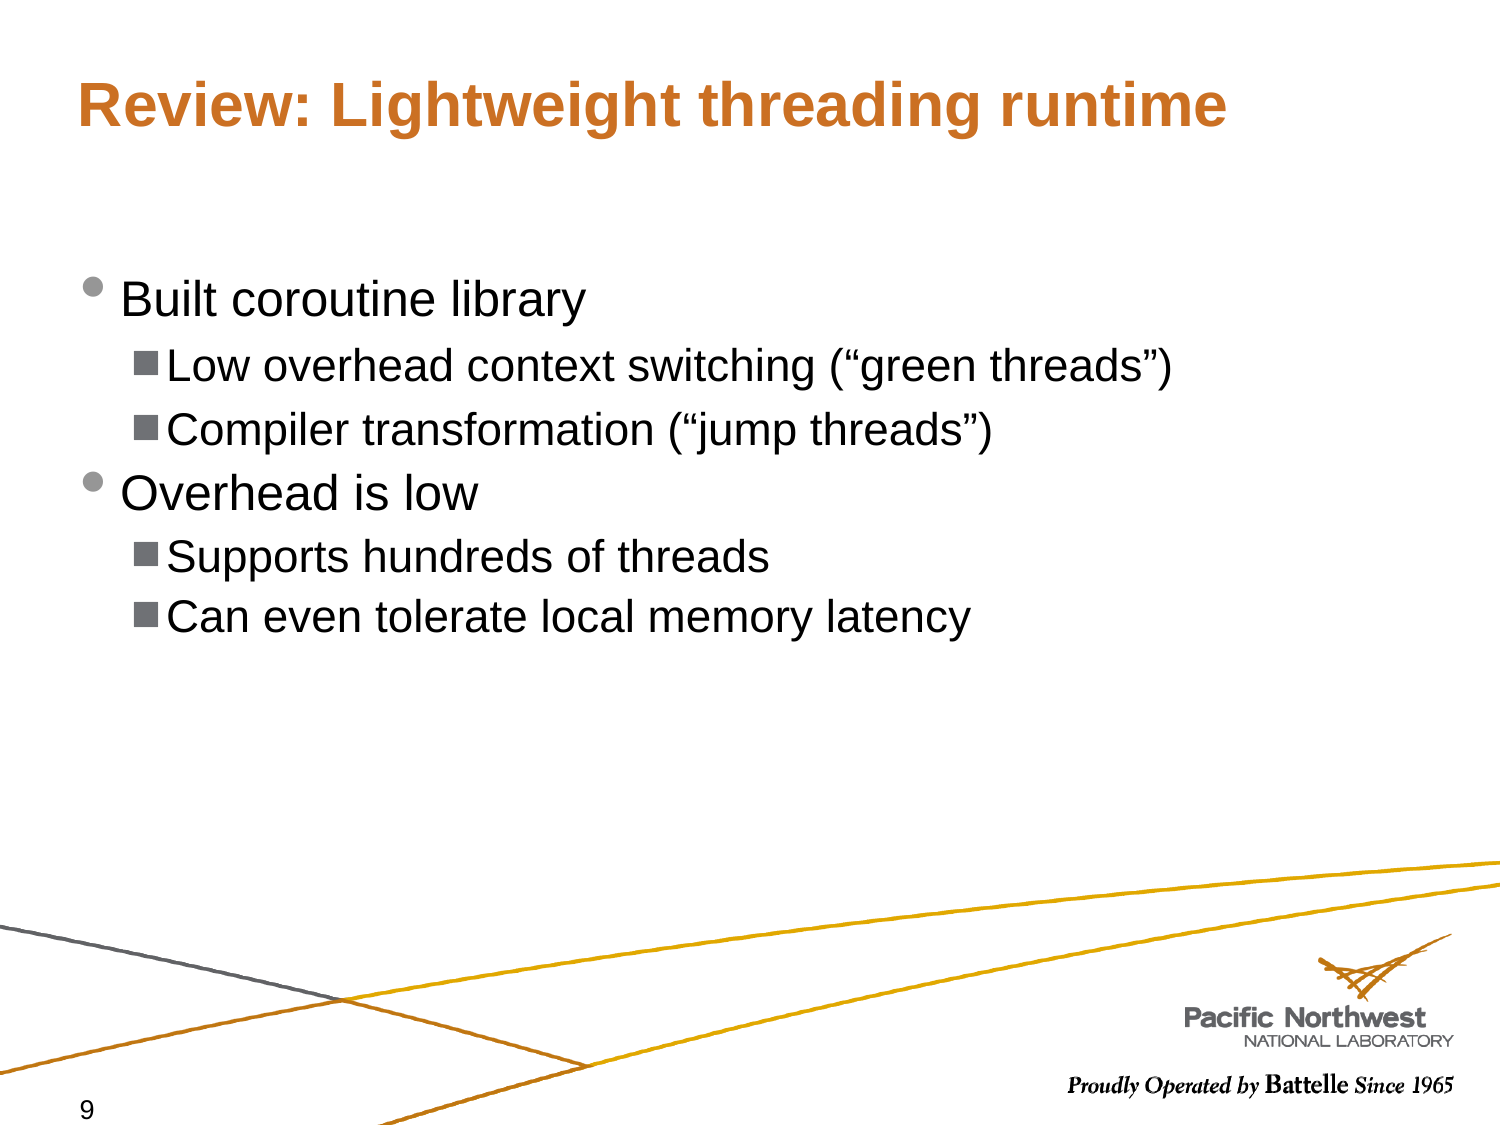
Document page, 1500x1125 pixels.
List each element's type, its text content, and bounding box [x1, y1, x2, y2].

picture [133, 414, 159, 441]
title Review: Lightweight threading runtime [77, 75, 1425, 276]
picture [0, 843, 1500, 1125]
picture [133, 350, 159, 376]
picture [133, 541, 159, 567]
picture [133, 601, 159, 628]
list Built coroutine library Low overhead context switching (“green threads”) Compiler transformation (“jump threads”) Overhead is low Supports hundreds of threads Can even tolerate local memory latency [80, 275, 1424, 842]
